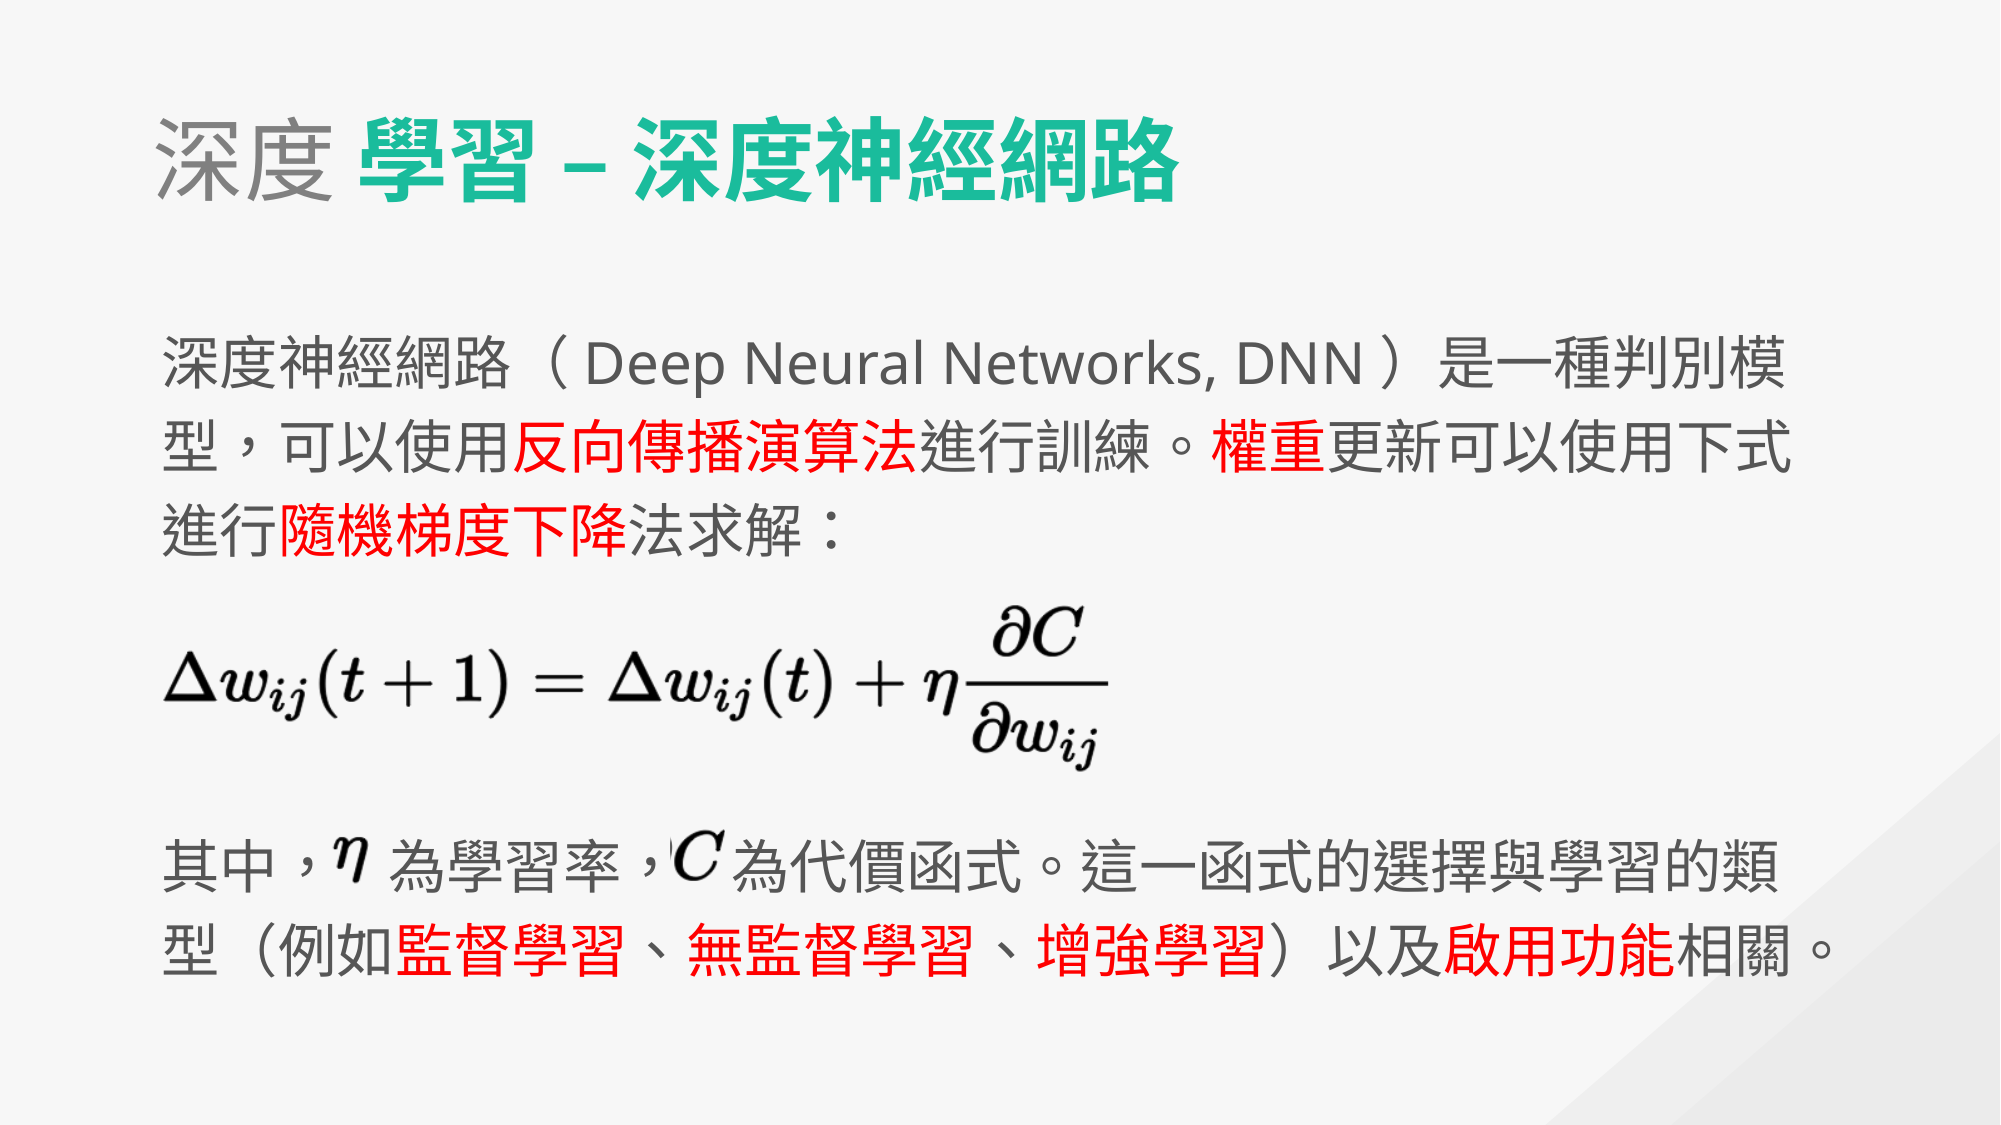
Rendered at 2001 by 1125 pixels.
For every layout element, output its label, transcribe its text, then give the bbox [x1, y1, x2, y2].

text_box 其中， 為學習率， 為代價函式。這一函式的選擇與學習的類型（例如監督學習、無監督學習、增強學習）以及啟用功能相關。 [161, 809, 1839, 1076]
picture [670, 820, 725, 894]
text_box 深度神經網路（Deep Neural Networks, DNN）是一種判別模型，可以使用反向傳播演算法進行訓練。權重更新可以使用下式進行隨機梯度下降法求解： [161, 304, 1839, 572]
picture [161, 598, 1117, 779]
picture [329, 818, 373, 891]
text_box 深度 學習 – 深度神經網路 [137, 108, 1377, 224]
